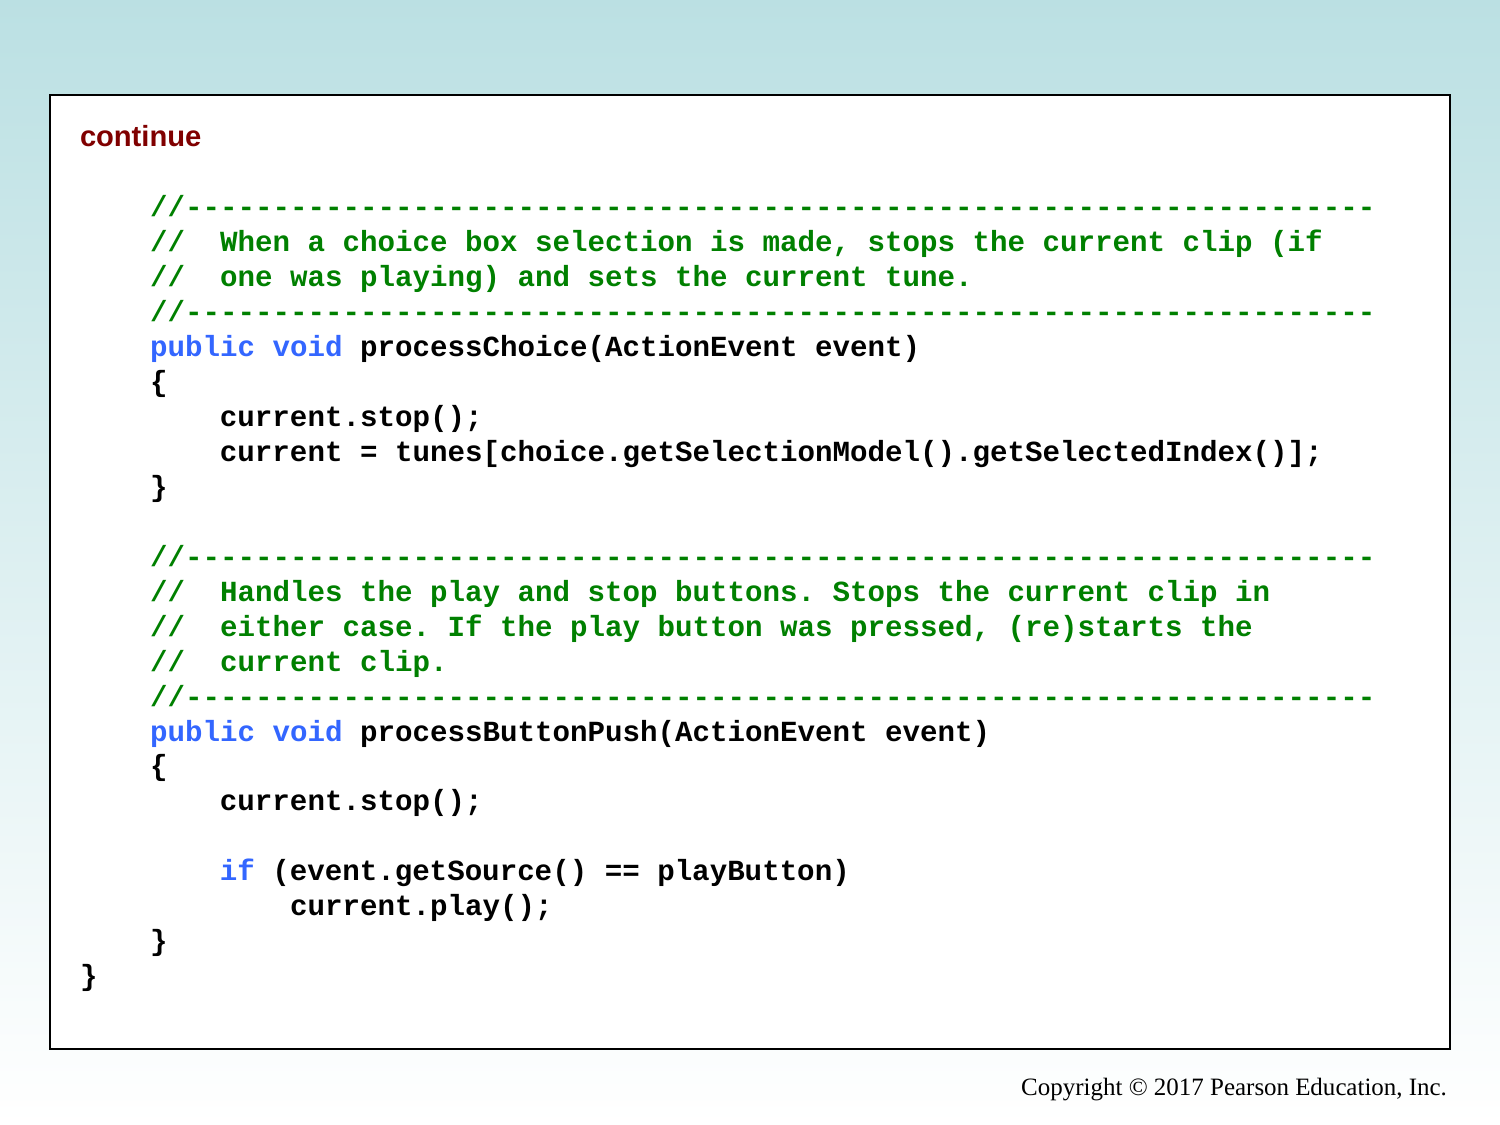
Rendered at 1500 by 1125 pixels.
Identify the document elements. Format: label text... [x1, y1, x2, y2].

text_box continue //-------------------------------------------------------------------- // When a choice box selection is made, stops the current clip (if // one was playing) and sets the current tune. //-------------------------------------------------------------------- public void processChoice(ActionEvent event) { current.stop(); current = tunes[choice.getSelectionModel().getSelectedIndex()]; } //-------------------------------------------------------------------- // Handles the play and stop buttons. Stops the current clip in // either case. If the play button was pressed, (re)starts the // current clip. //-------------------------------------------------------------------- public void processButtonPush(ActionEvent event) { current.stop(); if (event.getSource() == playButton) current.play(); } } [50, 94, 1450, 1049]
footer Copyright © 2017 Pearson Education, Inc. [549, 1062, 1463, 1114]
